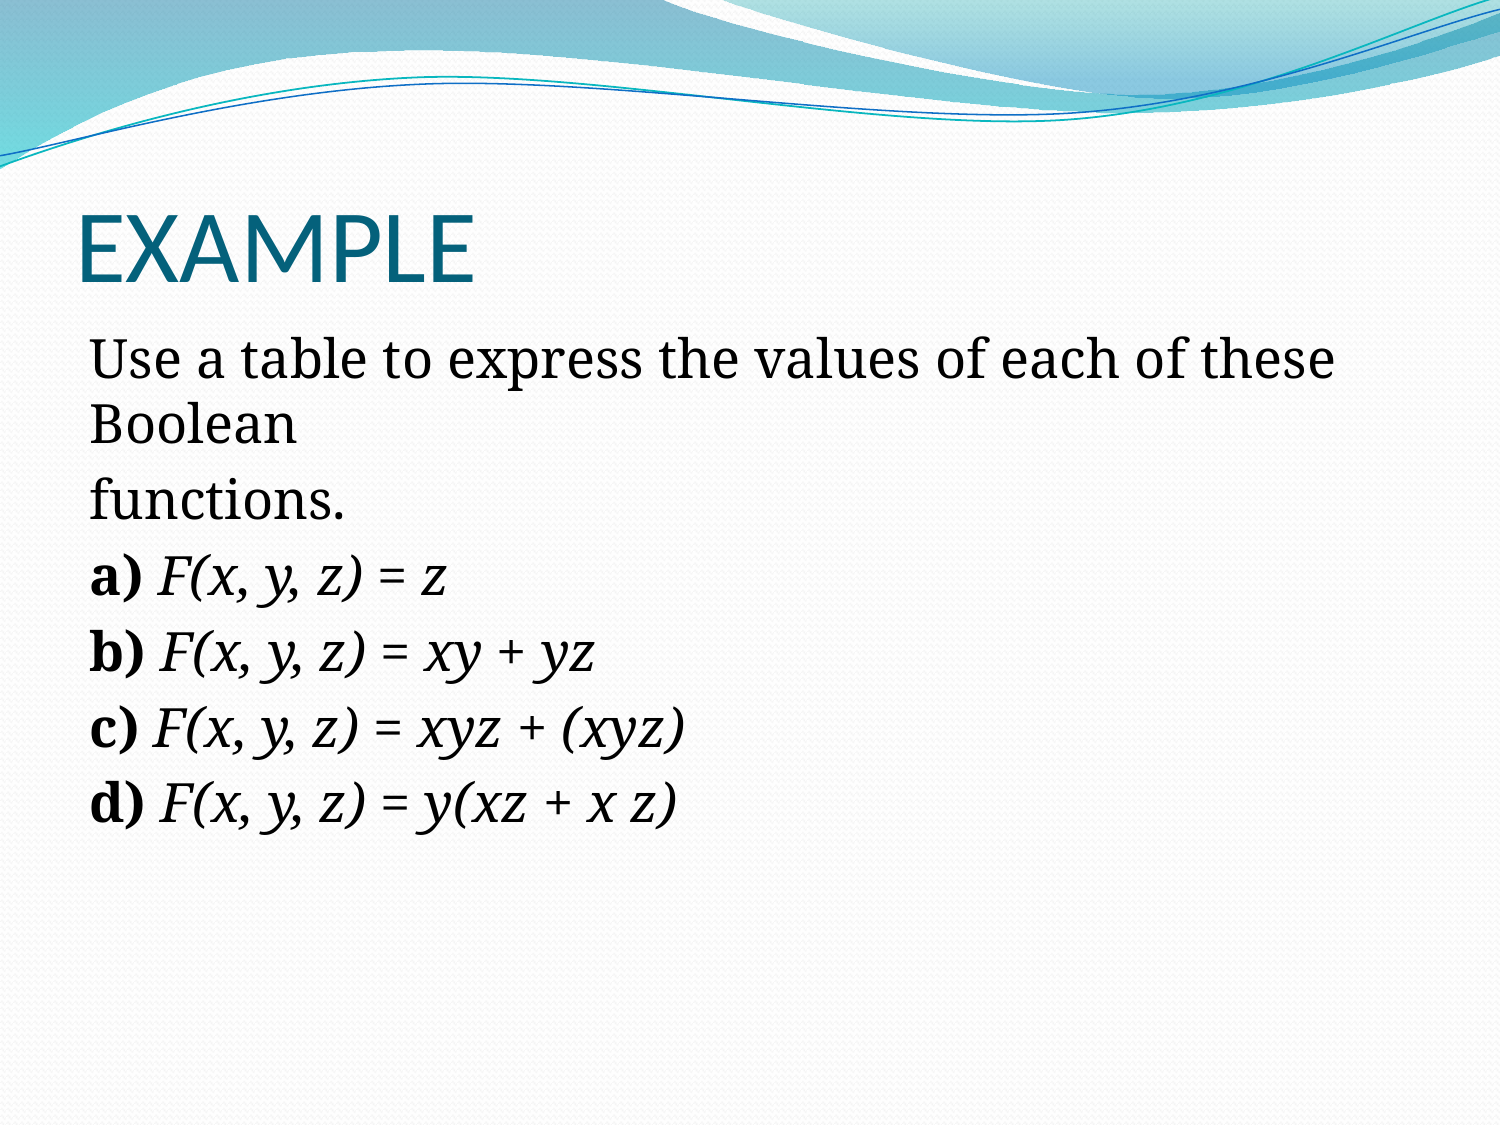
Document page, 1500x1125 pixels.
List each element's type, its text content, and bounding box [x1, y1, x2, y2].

title EXAMPLE [75, 115, 1425, 303]
list Use a table to express the values of each of these Boolean functions. a) F(x, y, z) = z b) F(x, y, z) = xy + yz c) F(x, y, z) = xyz + (xyz) d) F(x, y, z) = y(xz + x z) [75, 317, 1425, 1038]
